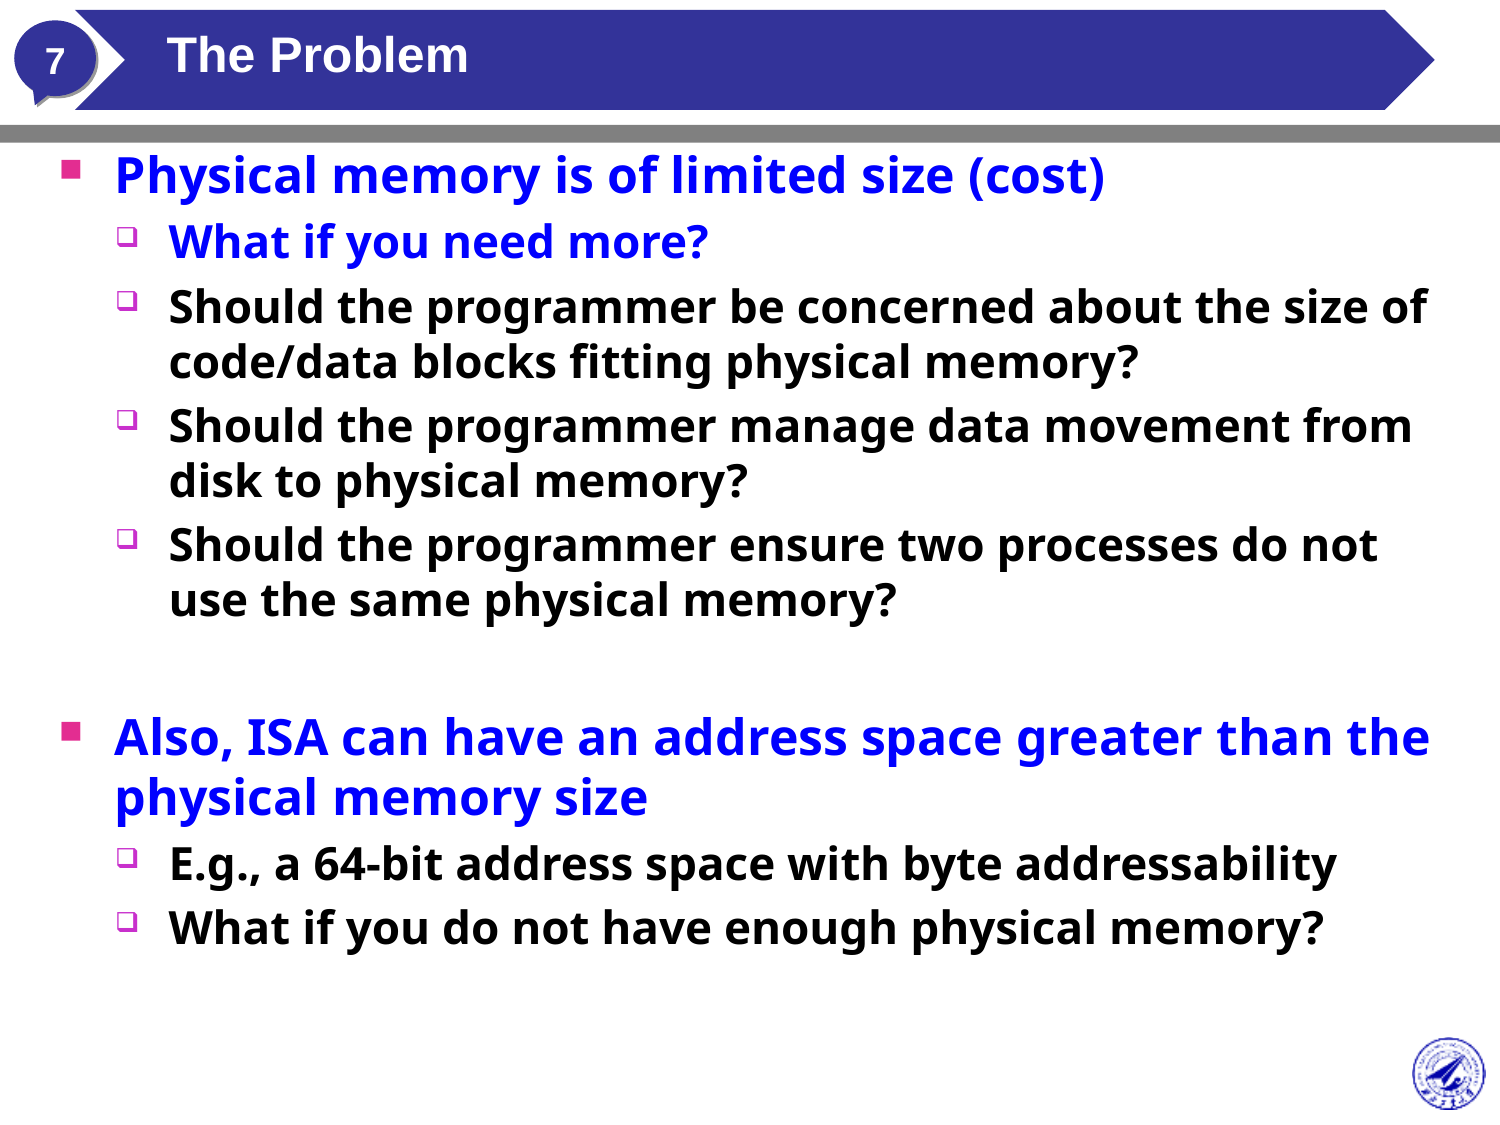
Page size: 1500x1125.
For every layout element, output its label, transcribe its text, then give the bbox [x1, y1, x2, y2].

title The Problem [161, 24, 1363, 101]
text_box Physical memory is of limited size (cost) What if you need more? Should the programmer be concerned about the size of code/data blocks fitting physical memory? Should the programmer manage data movement from disk to physical memory? Should the programmer ensure two processes do not use the same physical memory? Also, ISA can have an address space greater than the physical memory size E.g., a 64-bit address space with byte addressability What if you do not have enough physical memory? [43, 136, 1457, 989]
picture [1412, 1037, 1486, 1110]
